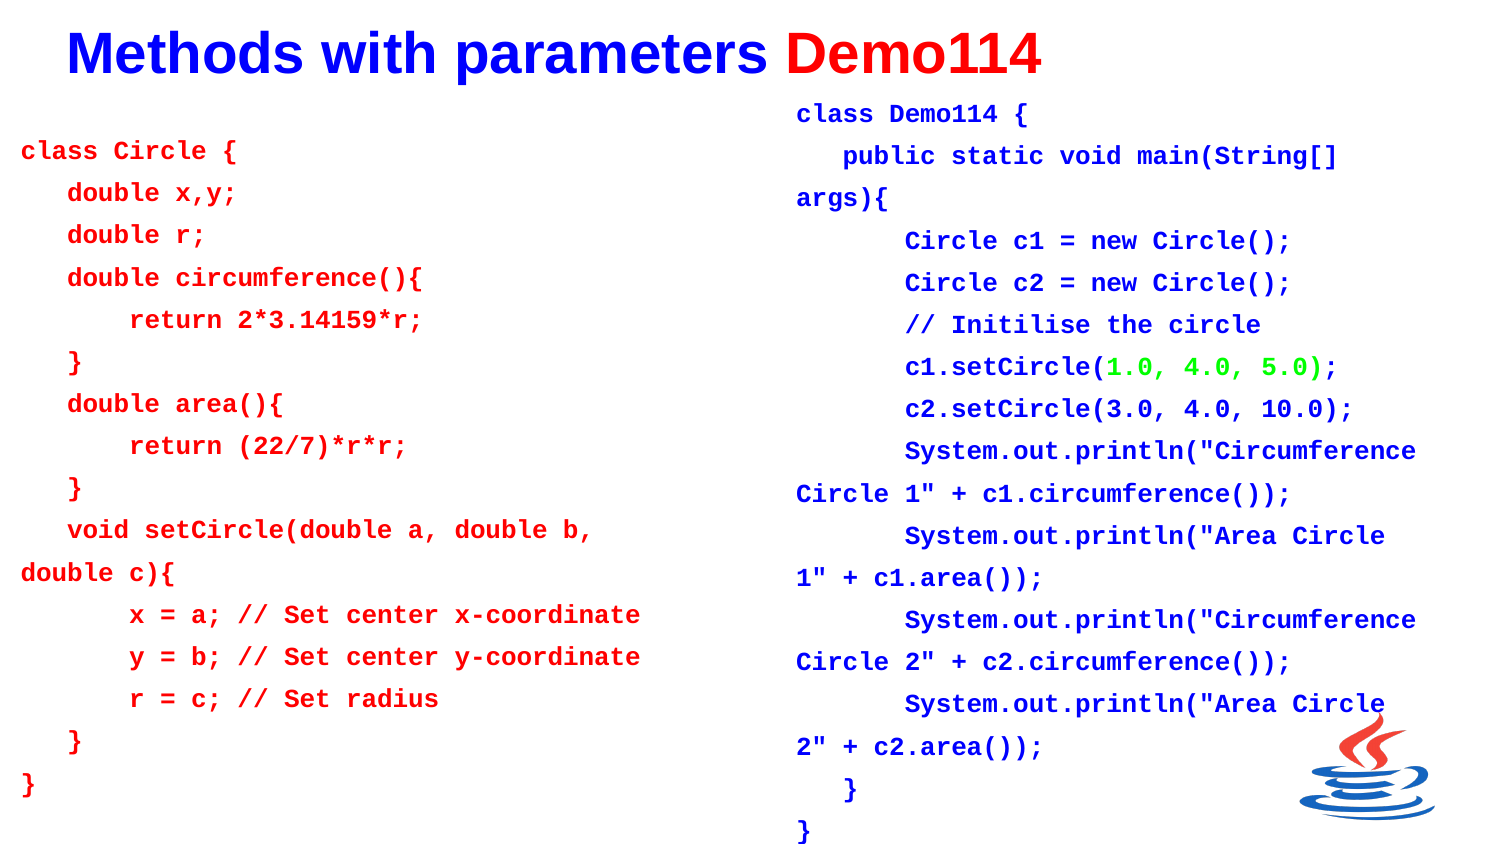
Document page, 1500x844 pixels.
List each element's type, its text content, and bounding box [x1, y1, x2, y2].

list class Demo114 { public static void main(String[] args){ Circle c1 = new Circle(); Circle c2 = new Circle(); // Initilise the circle c1.setCircle(1.0, 4.0, 5.0); c2.setCircle(3.0, 4.0, 10.0); System.out.println("Circumference Circle 1" + c1.circumference()); System.out.println("Area Circle 1" + c1.area()); System.out.println("Circumference Circle 2" + c2.circumference()); System.out.println("Area Circle 2" + c2.area()); } } [781, 70, 1438, 632]
picture [1258, 700, 1475, 831]
list class Circle { double x,y; double r; double circumference(){ return 2*3.14159*r; } double area(){ return (22/7)*r*r; } void setCircle(double a, double b, double c){ x = a; // Set center x-coordinate y = b; // Set center y-coordinate r = c; // Set radius } } [5, 107, 675, 668]
title Methods with parameters Demo114 [51, 0, 1449, 94]
